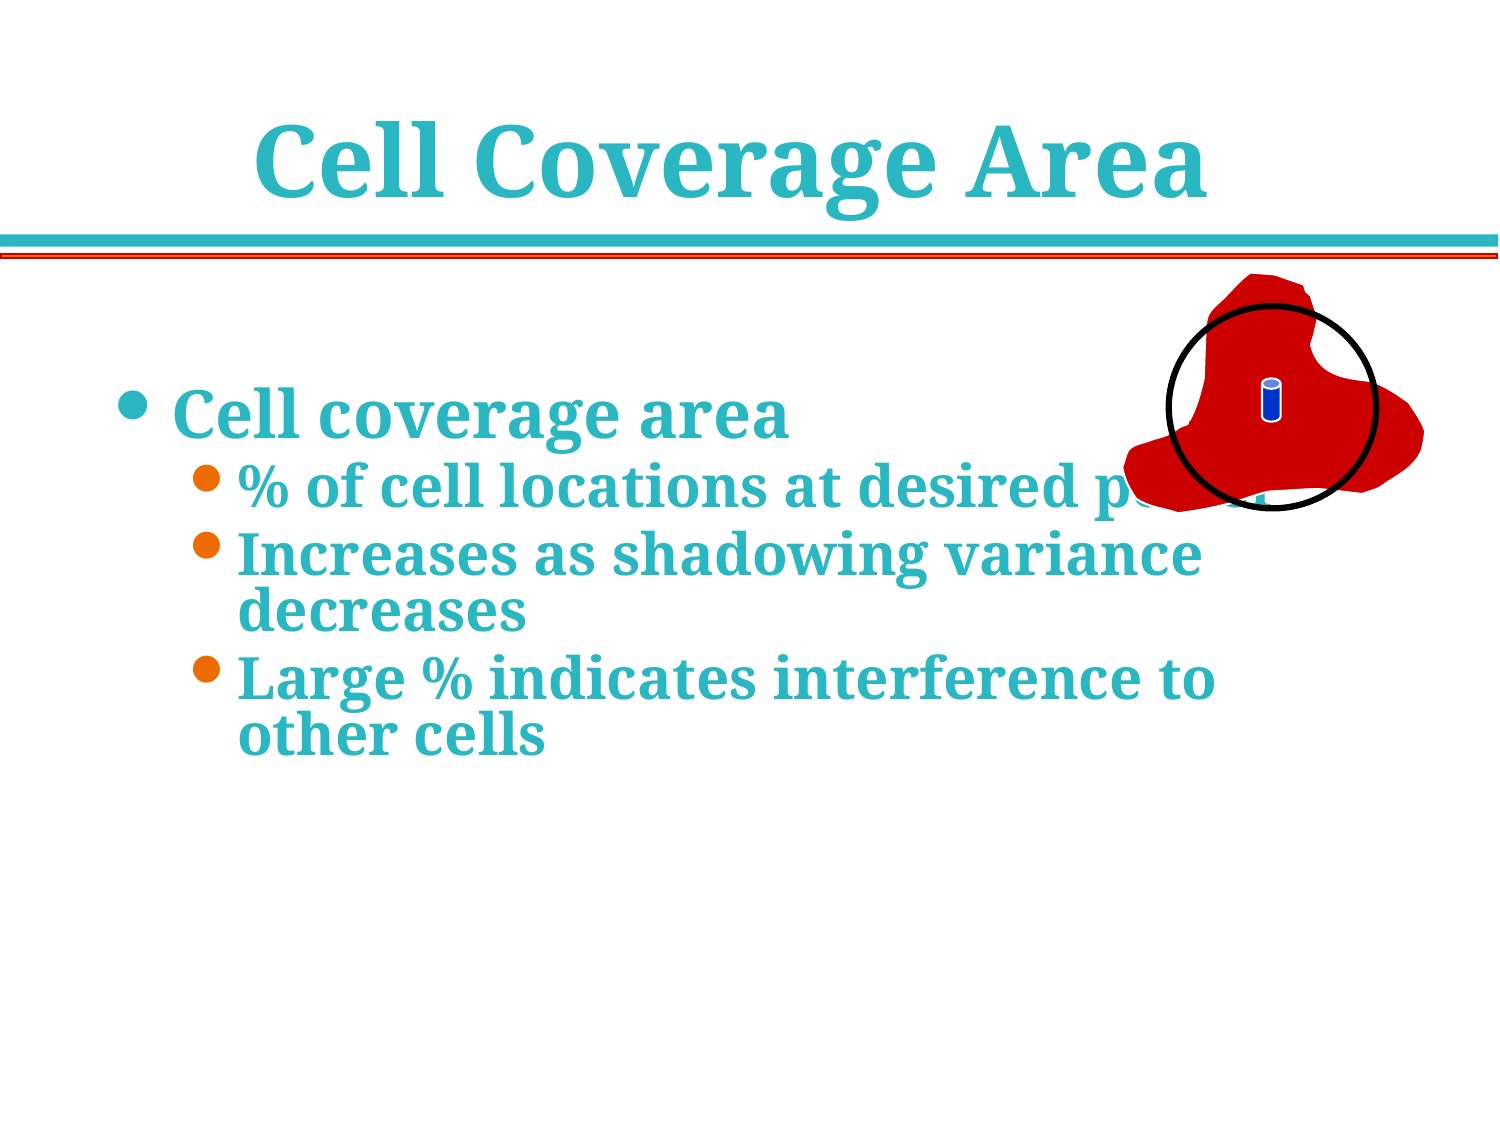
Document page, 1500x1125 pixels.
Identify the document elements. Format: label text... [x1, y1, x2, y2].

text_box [1121, 271, 1426, 514]
title Cell Coverage Area [99, 37, 1388, 225]
list Cell coverage area % of cell locations at desired power Increases as shadowing variance decreases Large % indicates interference to other cells [99, 355, 1388, 1031]
